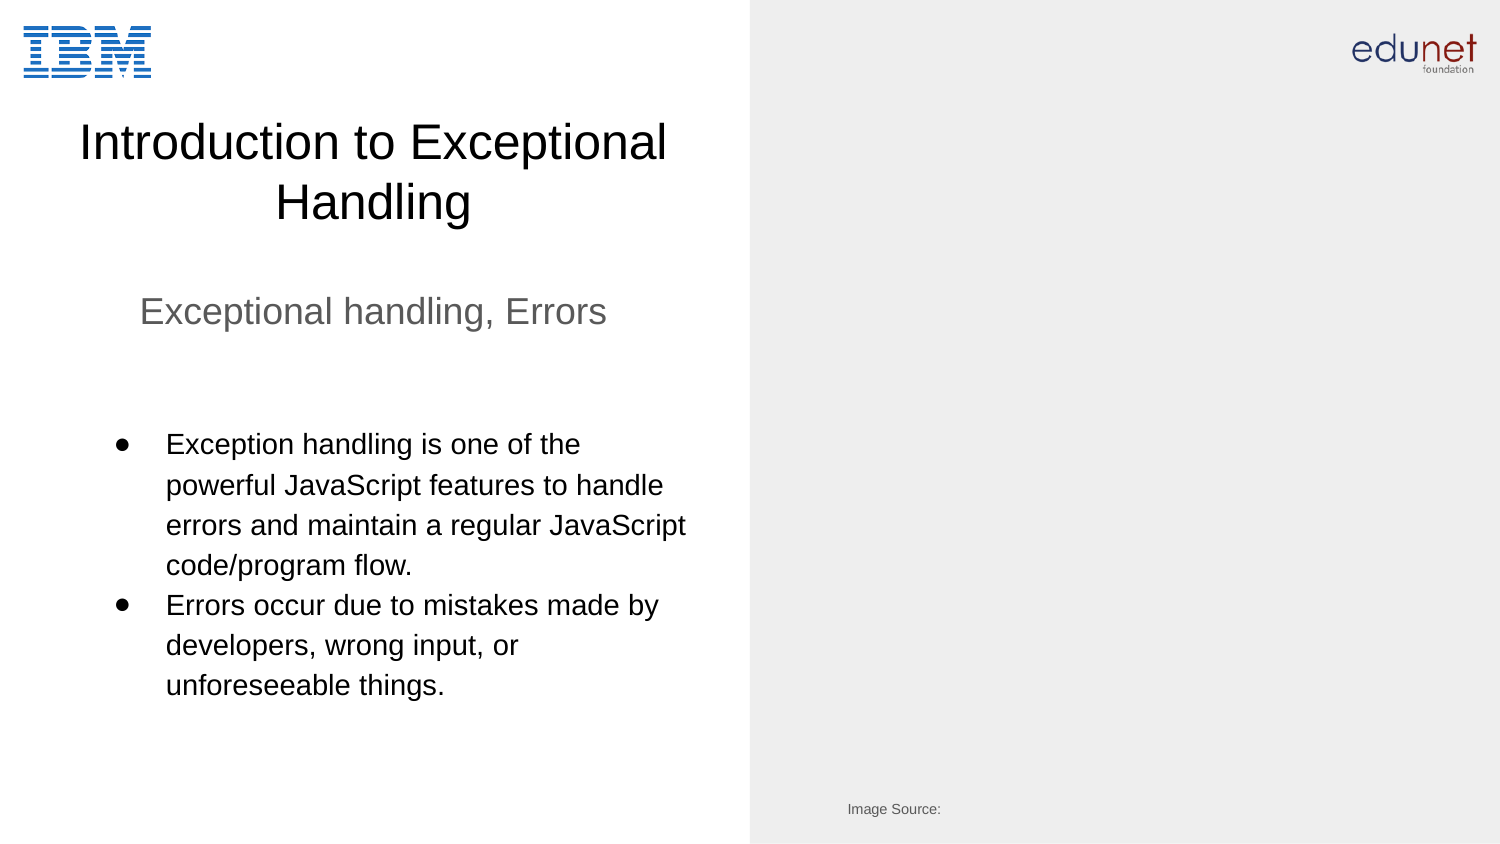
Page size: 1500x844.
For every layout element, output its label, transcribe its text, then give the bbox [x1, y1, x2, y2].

picture [23, 26, 151, 78]
title Introduction to Exceptional Handling [41, 117, 706, 223]
list Image Source: [832, 782, 1390, 812]
picture [1350, 26, 1480, 78]
subtitle Exceptional handling, Errors [41, 257, 706, 363]
list Exception handling is one of the powerful JavaScript features to handle errors and maintain a regular JavaScript code/program flow. Errors occur due to mistakes made by developers, wrong input, or unforeseeable things. [75, 397, 706, 765]
